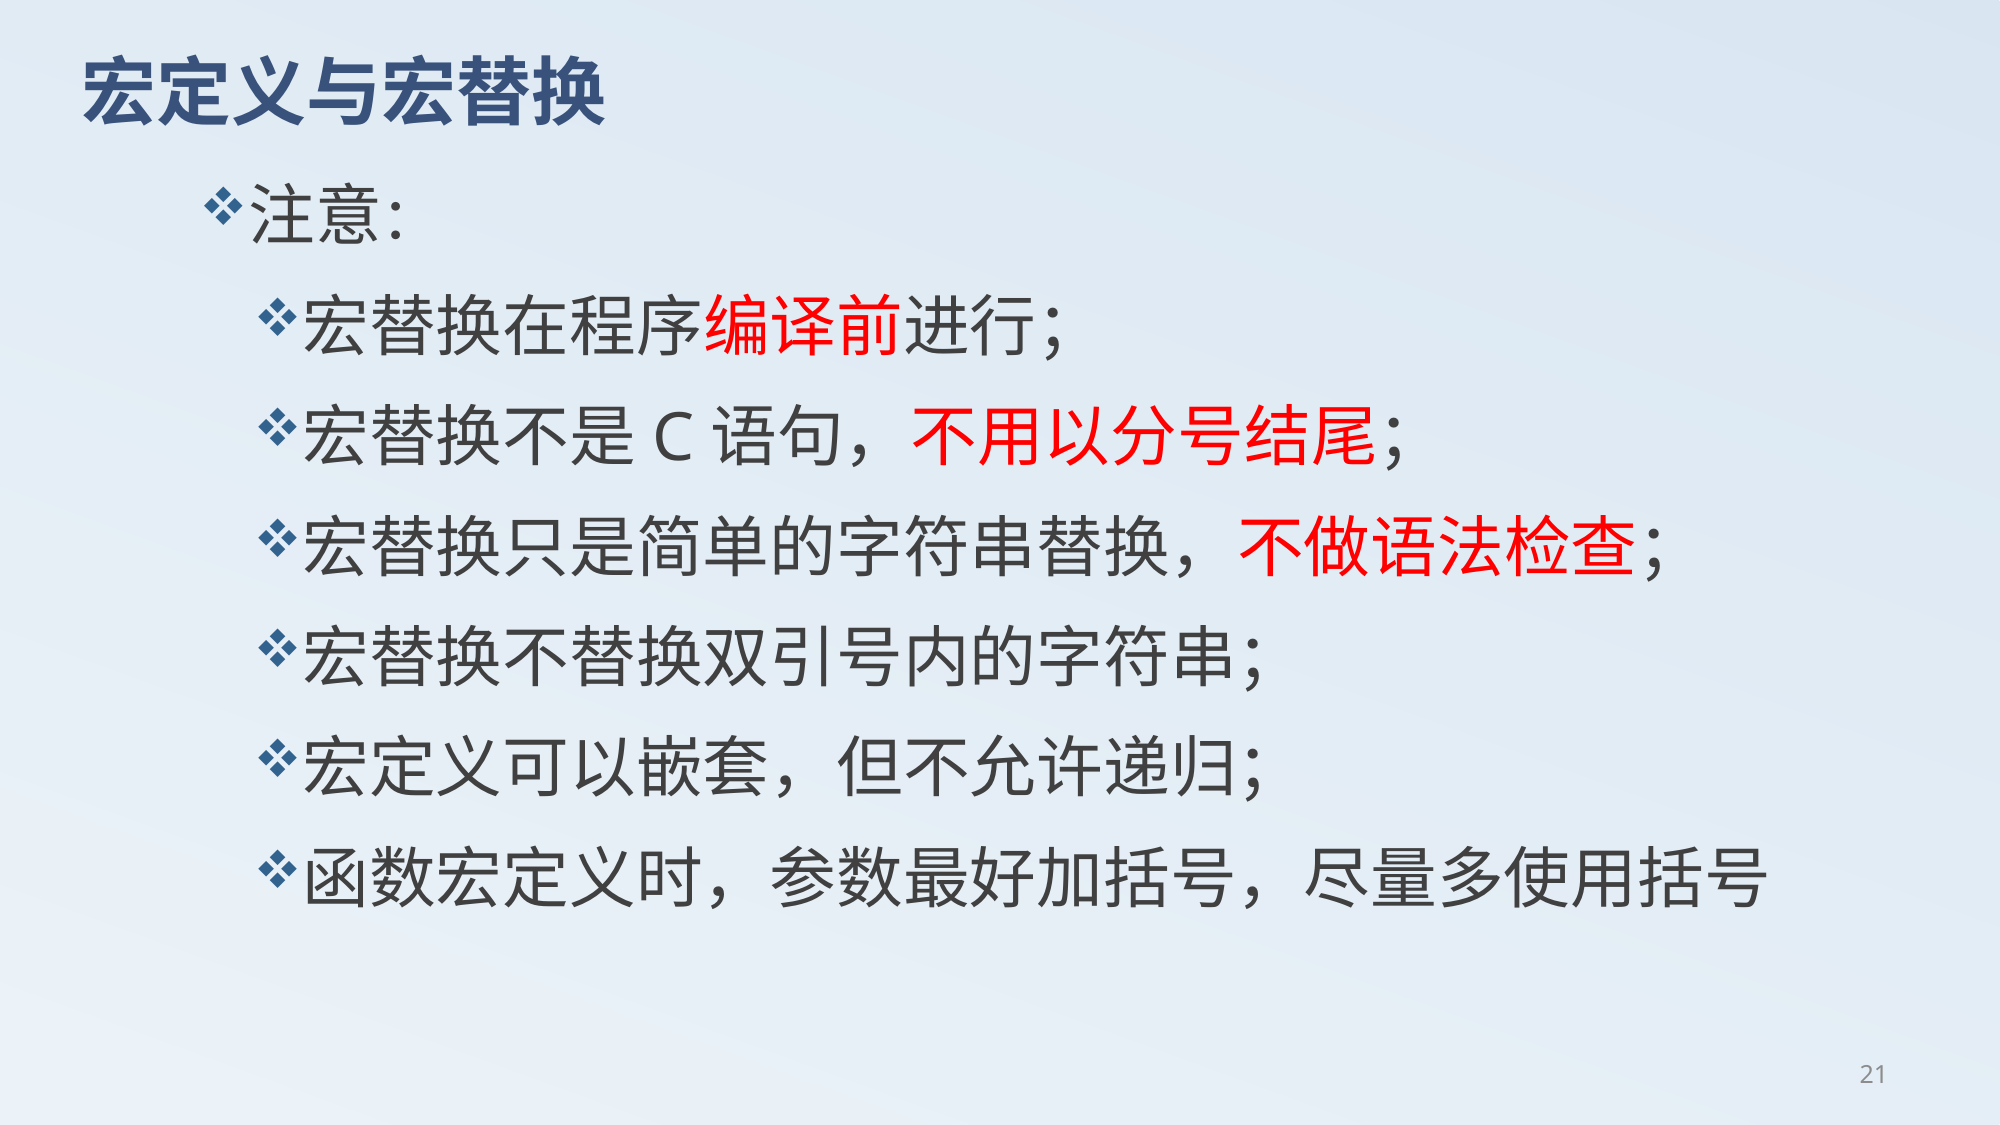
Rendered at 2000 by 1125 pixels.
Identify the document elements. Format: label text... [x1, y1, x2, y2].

text_box 注意： 宏替换在程序编译前进行； 宏替换不是C语句，不用以分号结尾； 宏替换只是简单的字符串替换，不做语法检查； 宏替换不替换双引号内的字符串； 宏定义可以嵌套，但不允许递归； 函数宏定义时，参数最好加括号，尽量多使用括号 [184, 172, 1803, 1083]
title 宏定义与宏替换 [66, 54, 1867, 197]
